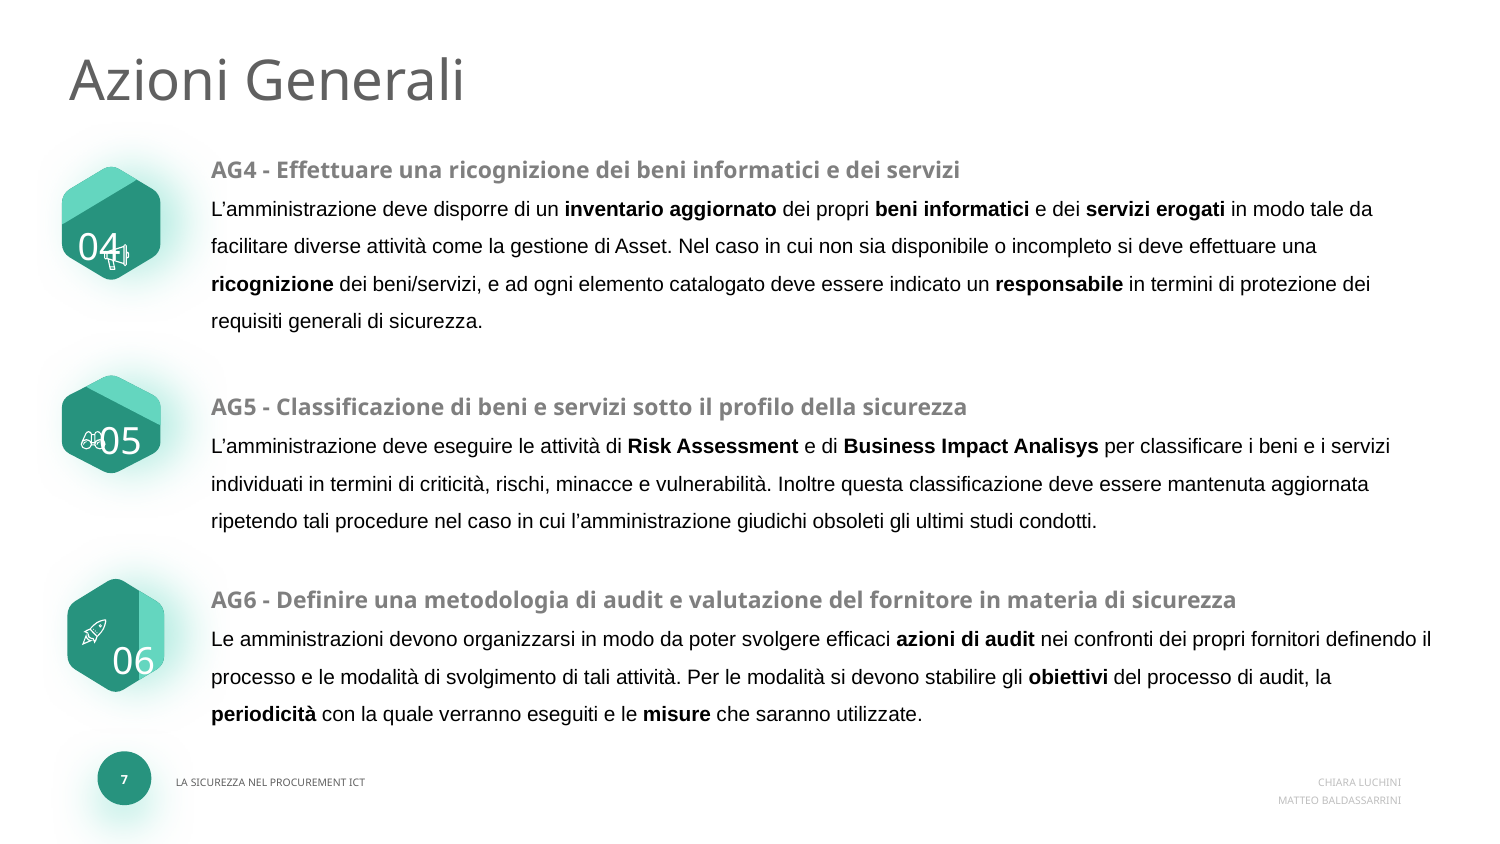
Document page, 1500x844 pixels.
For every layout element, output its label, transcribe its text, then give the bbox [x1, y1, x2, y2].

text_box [67, 578, 165, 693]
text_box AG4 - Effettuare una ricognizione dei beni informatici e dei servizi L’amministrazione deve disporre di un inventario aggiornato dei propri beni informatici e dei servizi erogati in modo tale da facilitare diverse attività come la gestione di Asset. Nel caso in cui non sia disponibile o incompleto si deve effettuare una ricognizione dei beni/servizi, e ad ogni elemento catalogato deve essere indicato un responsabile in termini di protezione dei requisiti generali di sicurezza. [203, 138, 1444, 347]
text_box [61, 375, 161, 474]
text_box AG5 - Classificazione di beni e servizi sotto il profilo della sicurezza L’amministrazione deve eseguire le attività di Risk Assessment e di Business Impact Analisys per classificare i beni e i servizi individuati in termini di criticità, rischi, minacce e vulnerabilità. Inoltre questa classificazione deve essere mantenuta aggiornata ripetendo tali procedure nel caso in cui l’amministrazione giudichi obsoleti gli ultimi studi condotti. [203, 375, 1444, 525]
text_box Azioni Generali [62, 40, 789, 139]
text_box AG6 - Definire una metodologia di audit e valutazione del fornitore in materia di sicurezza Le amministrazioni devono organizzarsi in modo da poter svolgere efficaci azioni di audit nei confronti dei propri fornitori definendo il processo e le modalità di svolgimento di tali attività. Per le modalità si devono stabilire gli obiettivi del processo di audit, la periodicità con la quale verranno eseguiti e le misure che saranno utilizzate. [203, 568, 1444, 765]
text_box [61, 166, 161, 280]
